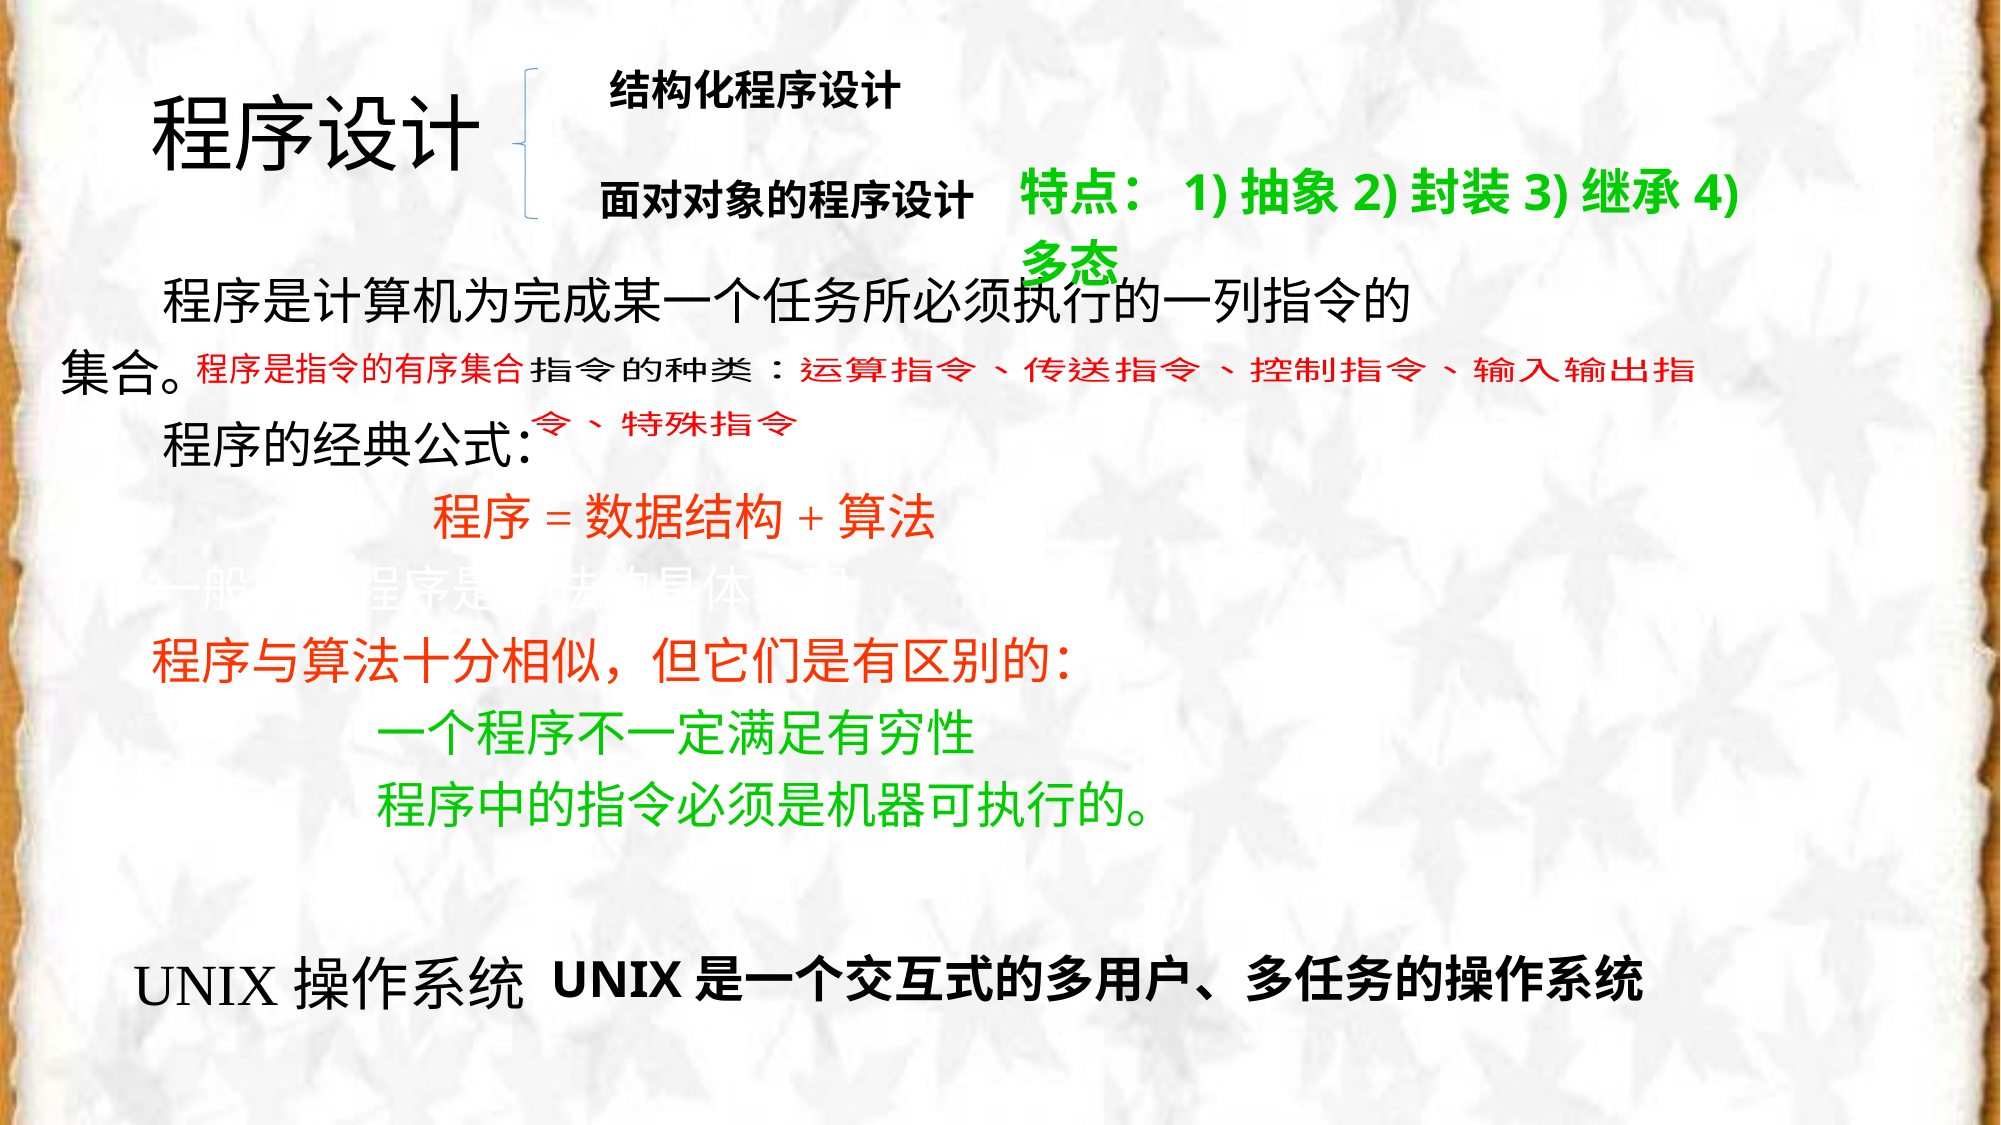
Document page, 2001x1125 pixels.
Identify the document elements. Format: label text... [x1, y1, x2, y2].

text_box UNIX操作系统 [118, 939, 541, 1025]
text_box [512, 68, 538, 220]
text_box 结构化程序设计 [594, 56, 917, 122]
text_box 程序设计 [135, 73, 498, 189]
text_box 面对对象的程序设计 [584, 166, 991, 231]
picture [0, 0, 2001, 1125]
text_box 特点：1)抽象2)封装3)继承4)多态 [1004, 141, 1767, 228]
text_box 程序是计算机为完成某一个任务所必须执行的一列指令的集合。 程序的经典公式： 程序=数据结构+算法 一般来说程序是算法的具体实现 程序与算法十分相似，但它们是有区别的： 一个程序不一定满足有穷性 程序中的指令必须是机器可执行的。 [45, 249, 1459, 913]
text_box UNIX是一个交互式的多用户、多任务的操作系统 [536, 939, 1659, 1015]
